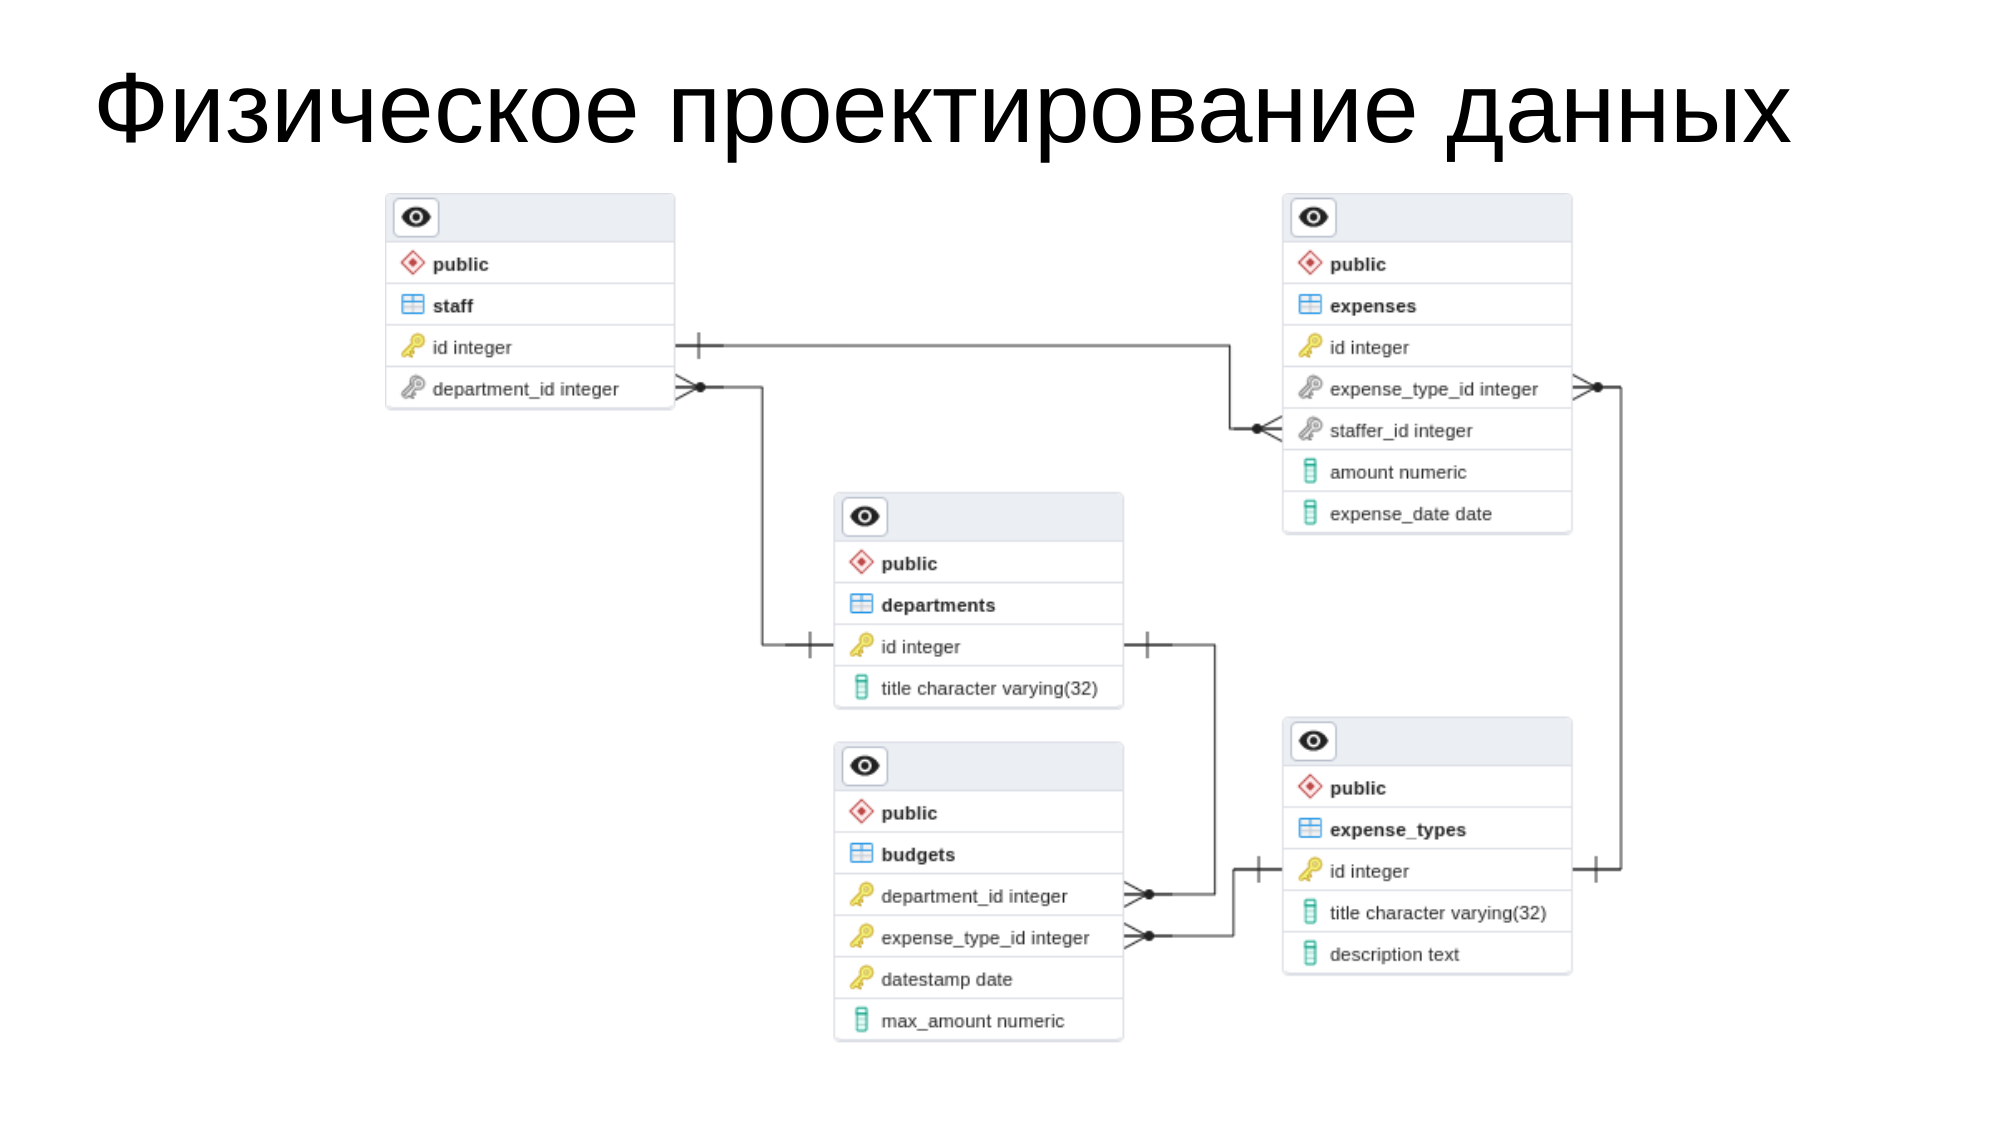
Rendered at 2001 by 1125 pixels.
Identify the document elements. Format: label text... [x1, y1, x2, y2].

title Физическое проектирование данных [78, 48, 1935, 194]
picture [385, 193, 1628, 1046]
